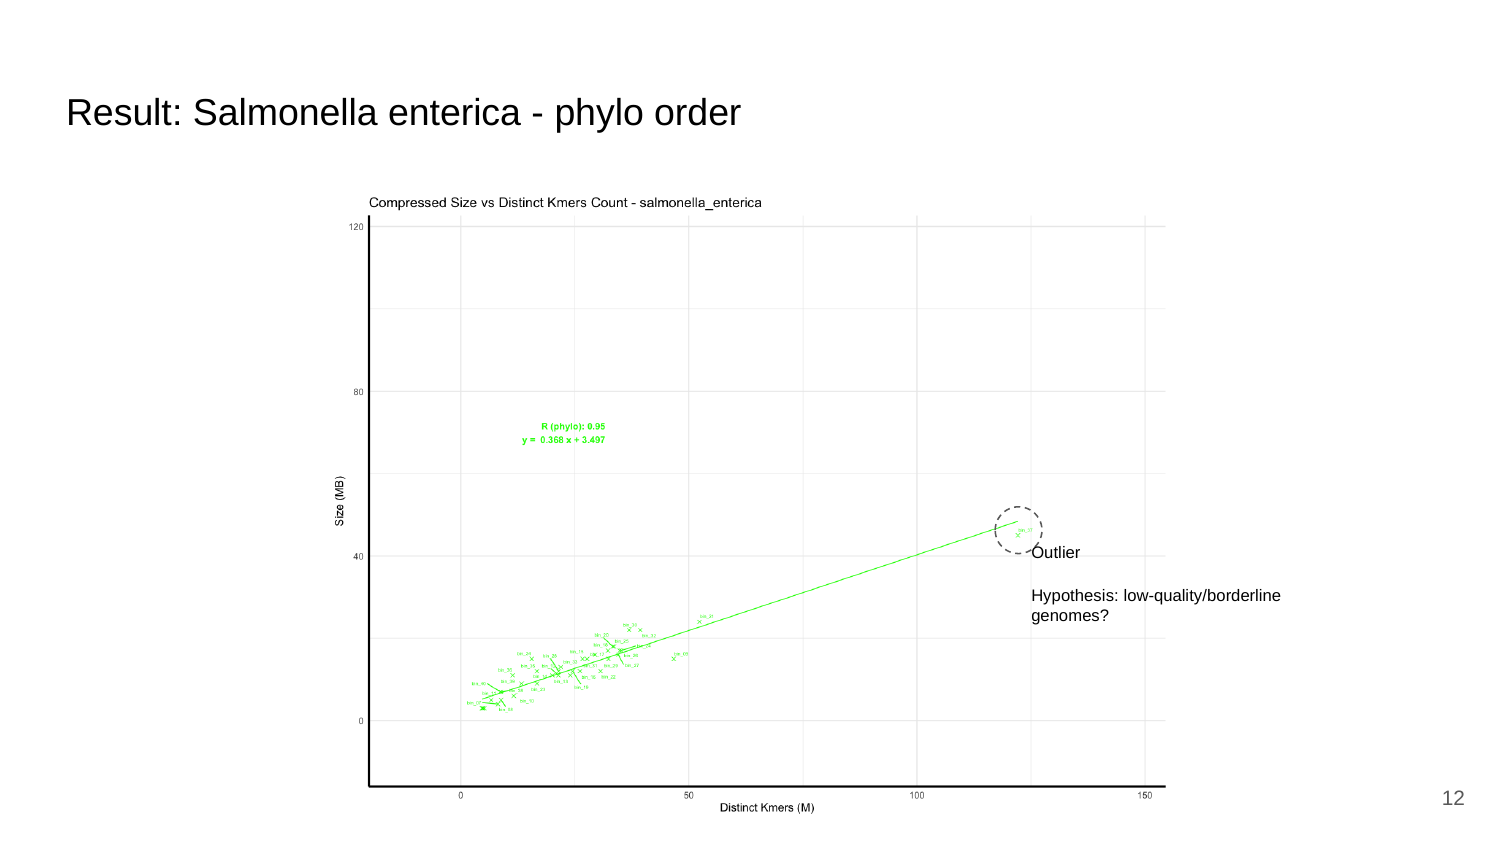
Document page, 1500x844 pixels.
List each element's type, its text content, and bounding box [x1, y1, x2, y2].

slide_number ‹#› [1389, 764, 1480, 830]
text_box Hypothesis: low-quality/borderline genomes? [1175, 569, 1308, 640]
title Result: Salmonella enterica - phylo order [51, 72, 1449, 167]
picture [329, 191, 1171, 819]
